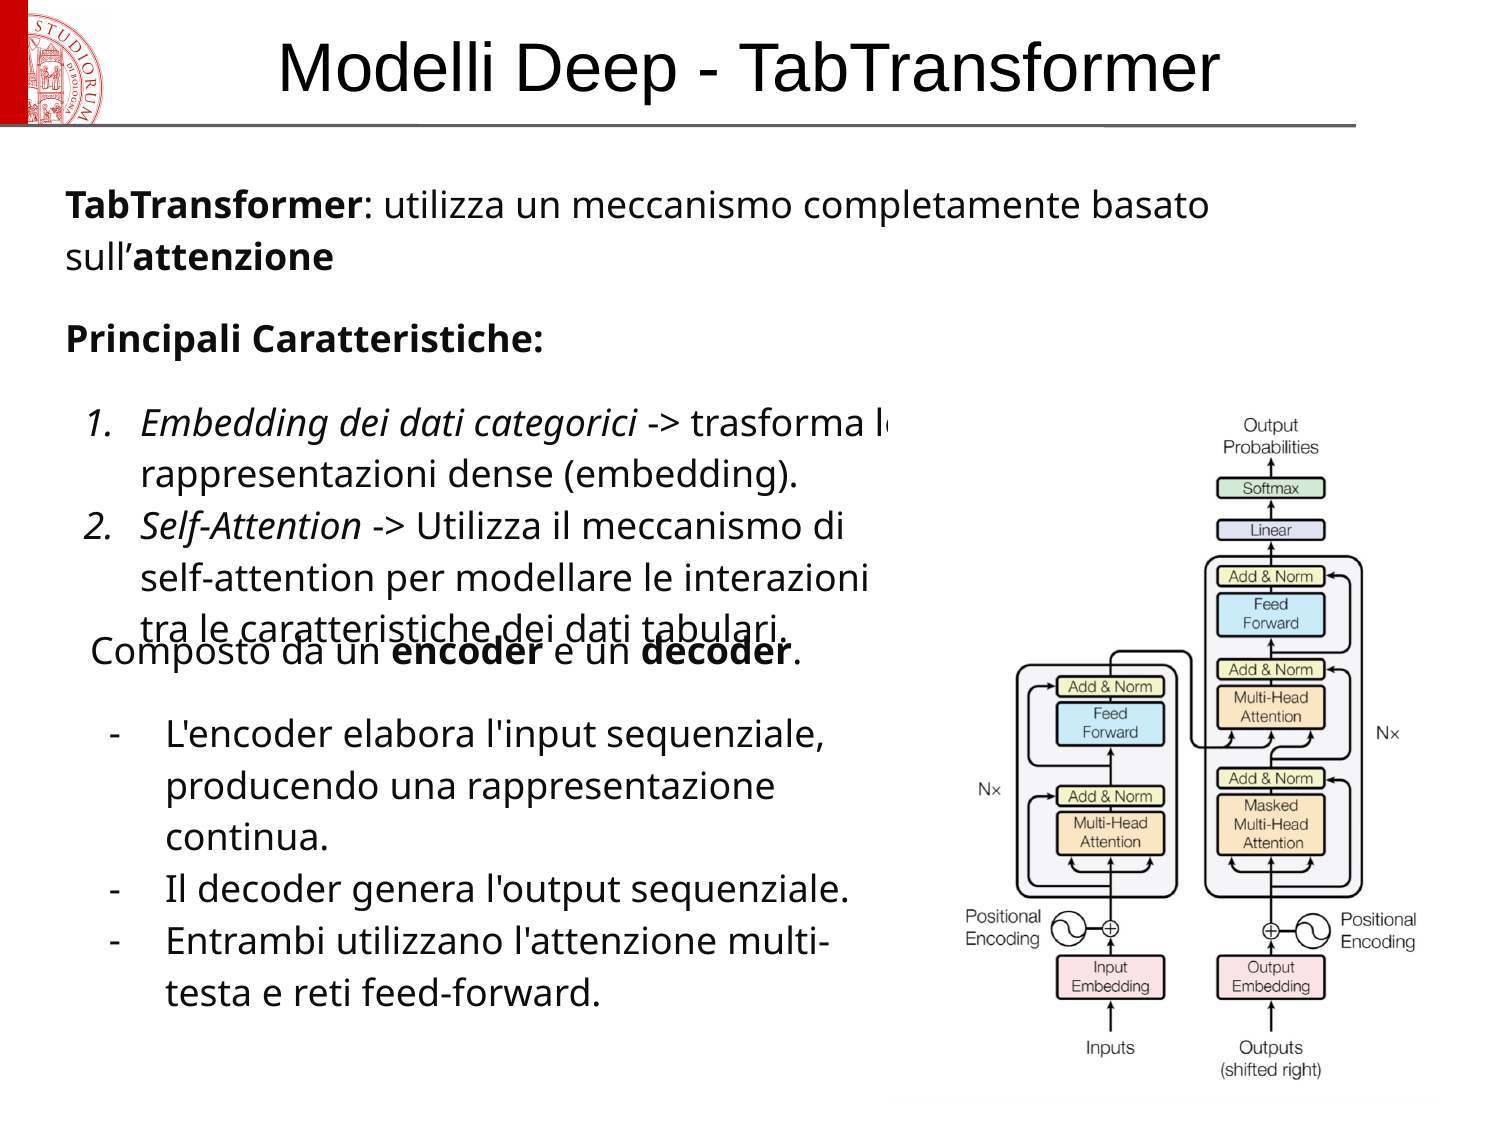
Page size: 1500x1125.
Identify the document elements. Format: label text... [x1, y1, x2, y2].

list TabTransformer: utilizza un meccanismo completamente basato sull’attenzione Principali Caratteristiche: Embedding dei dati categorici -> trasforma le variabili categoriche in rappresentazioni dense (embedding). Self-Attention -> Utilizza il meccanismo di self-attention per modellare le interazioni tra le caratteristiche dei dati tabulari. [50, 129, 1462, 963]
title Modelli Deep - TabTransformer [75, 7, 1425, 114]
picture [887, 390, 1442, 1100]
picture [28, 11, 107, 123]
text_box Composto da un encoder e un decoder. L'encoder elabora l'input sequenziale, producendo una rappresentazione continua. Il decoder genera l'output sequenziale. Entrambi utilizzano l'attenzione multi-testa e reti feed-forward. [75, 605, 872, 1125]
